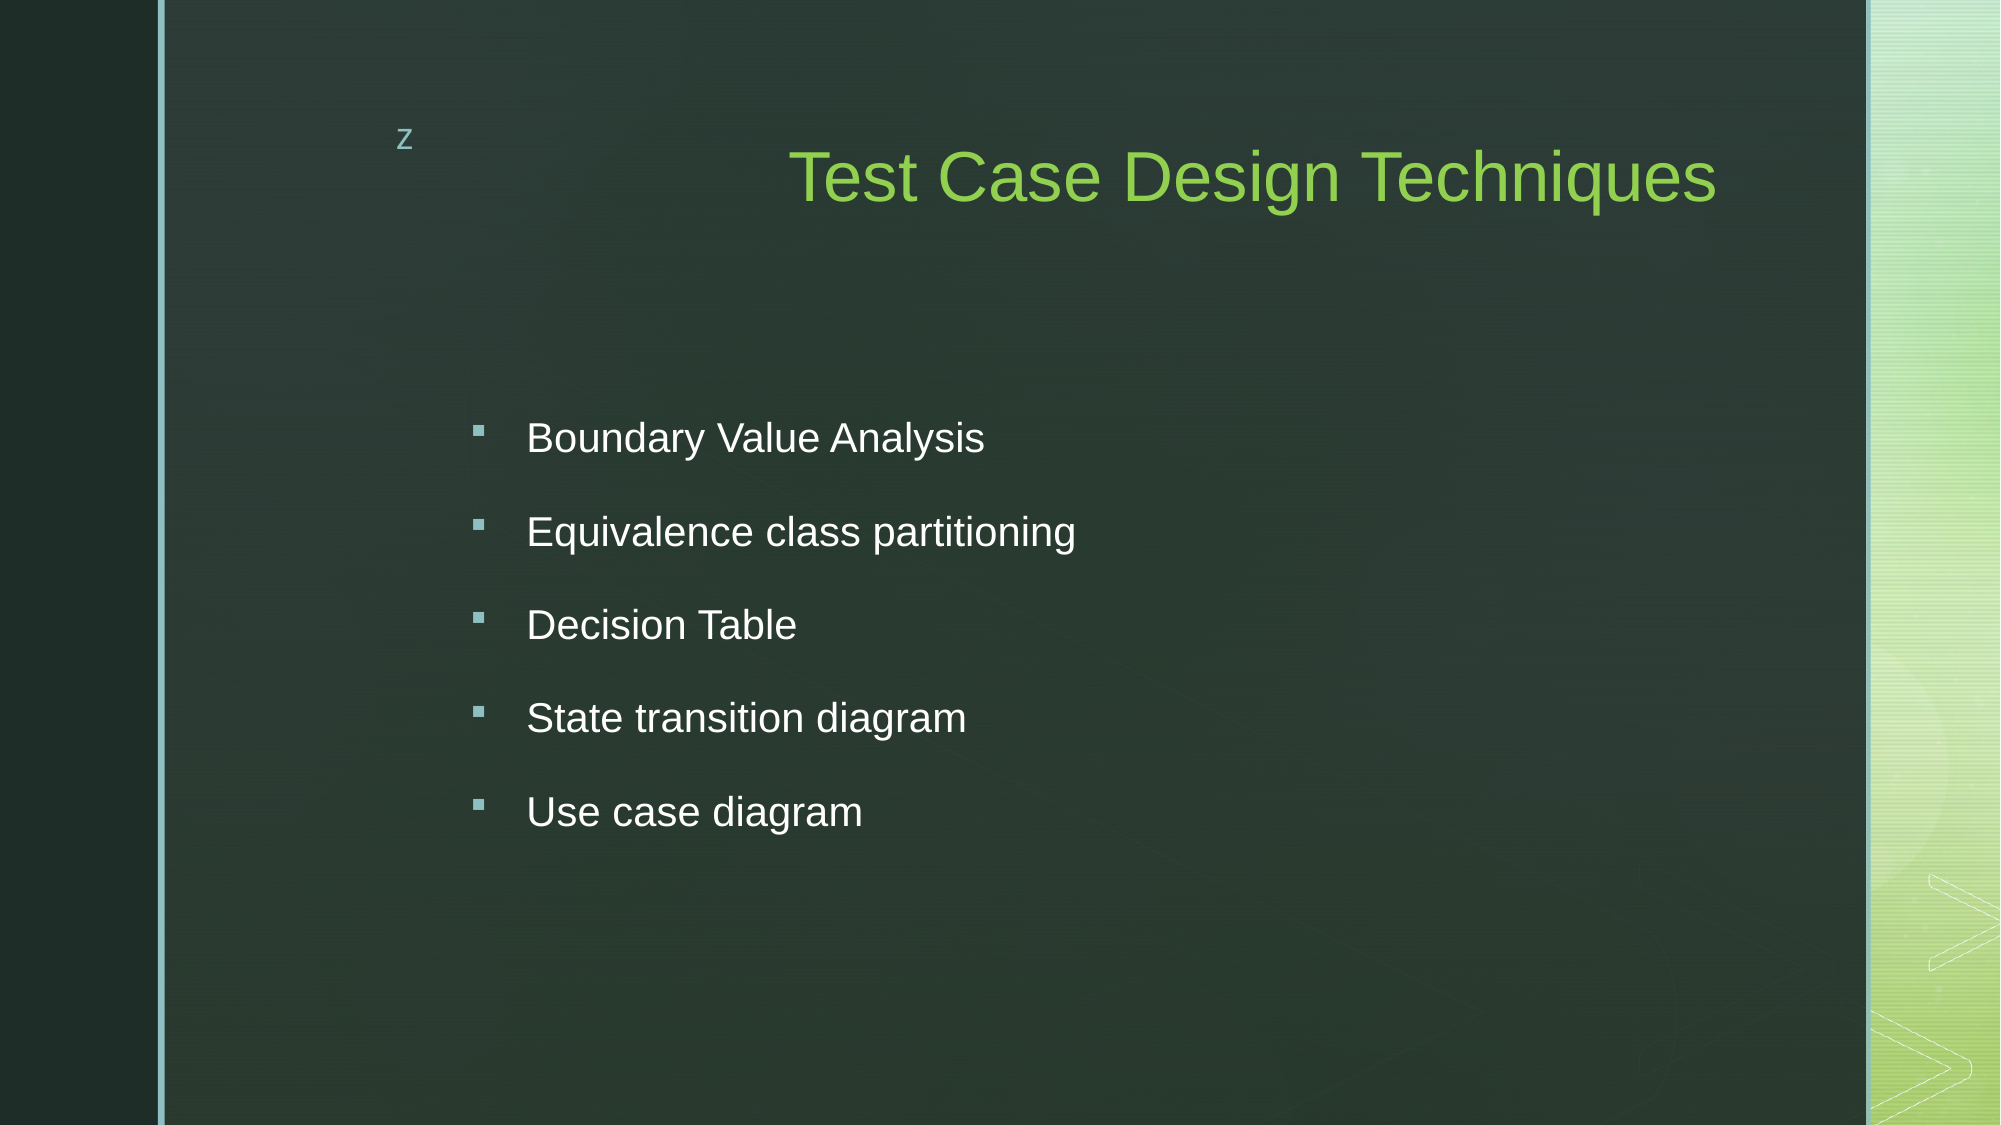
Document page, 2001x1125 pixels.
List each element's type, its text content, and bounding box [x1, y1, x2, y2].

list Boundary Value Analysis Equivalence class partitioning Decision Table State transition diagram Use case diagram [454, 336, 1734, 993]
title Test Case Design Techniques [428, 132, 1734, 310]
picture [1871, 0, 2001, 1125]
